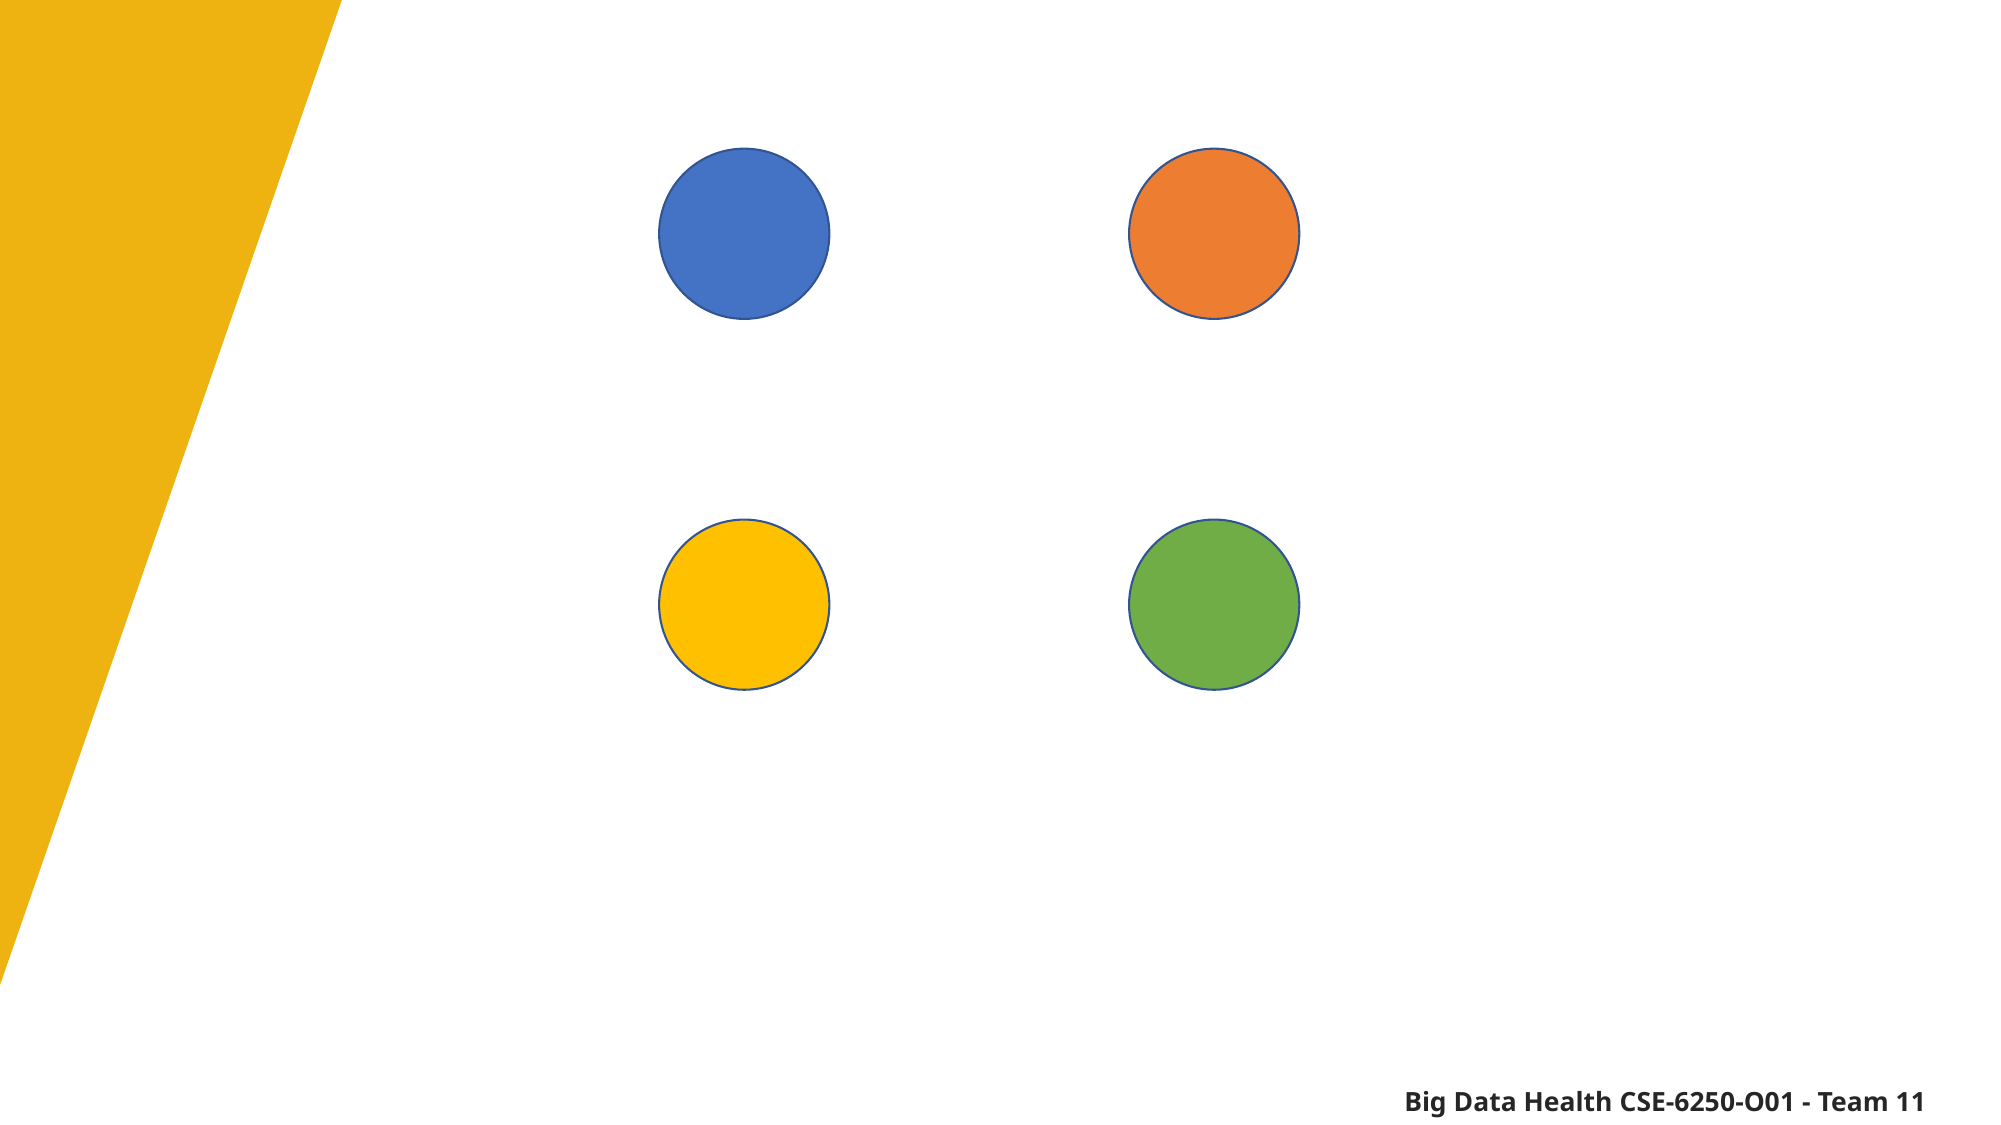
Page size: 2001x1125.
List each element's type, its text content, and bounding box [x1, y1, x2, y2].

text_box [0, 0, 343, 986]
text_box [1128, 518, 1301, 691]
text_box [658, 518, 831, 691]
text_box [658, 147, 831, 320]
list Big Data Health CSE-6250-O01 - Team 11 [1331, 1025, 2000, 1125]
text_box [1128, 147, 1301, 320]
